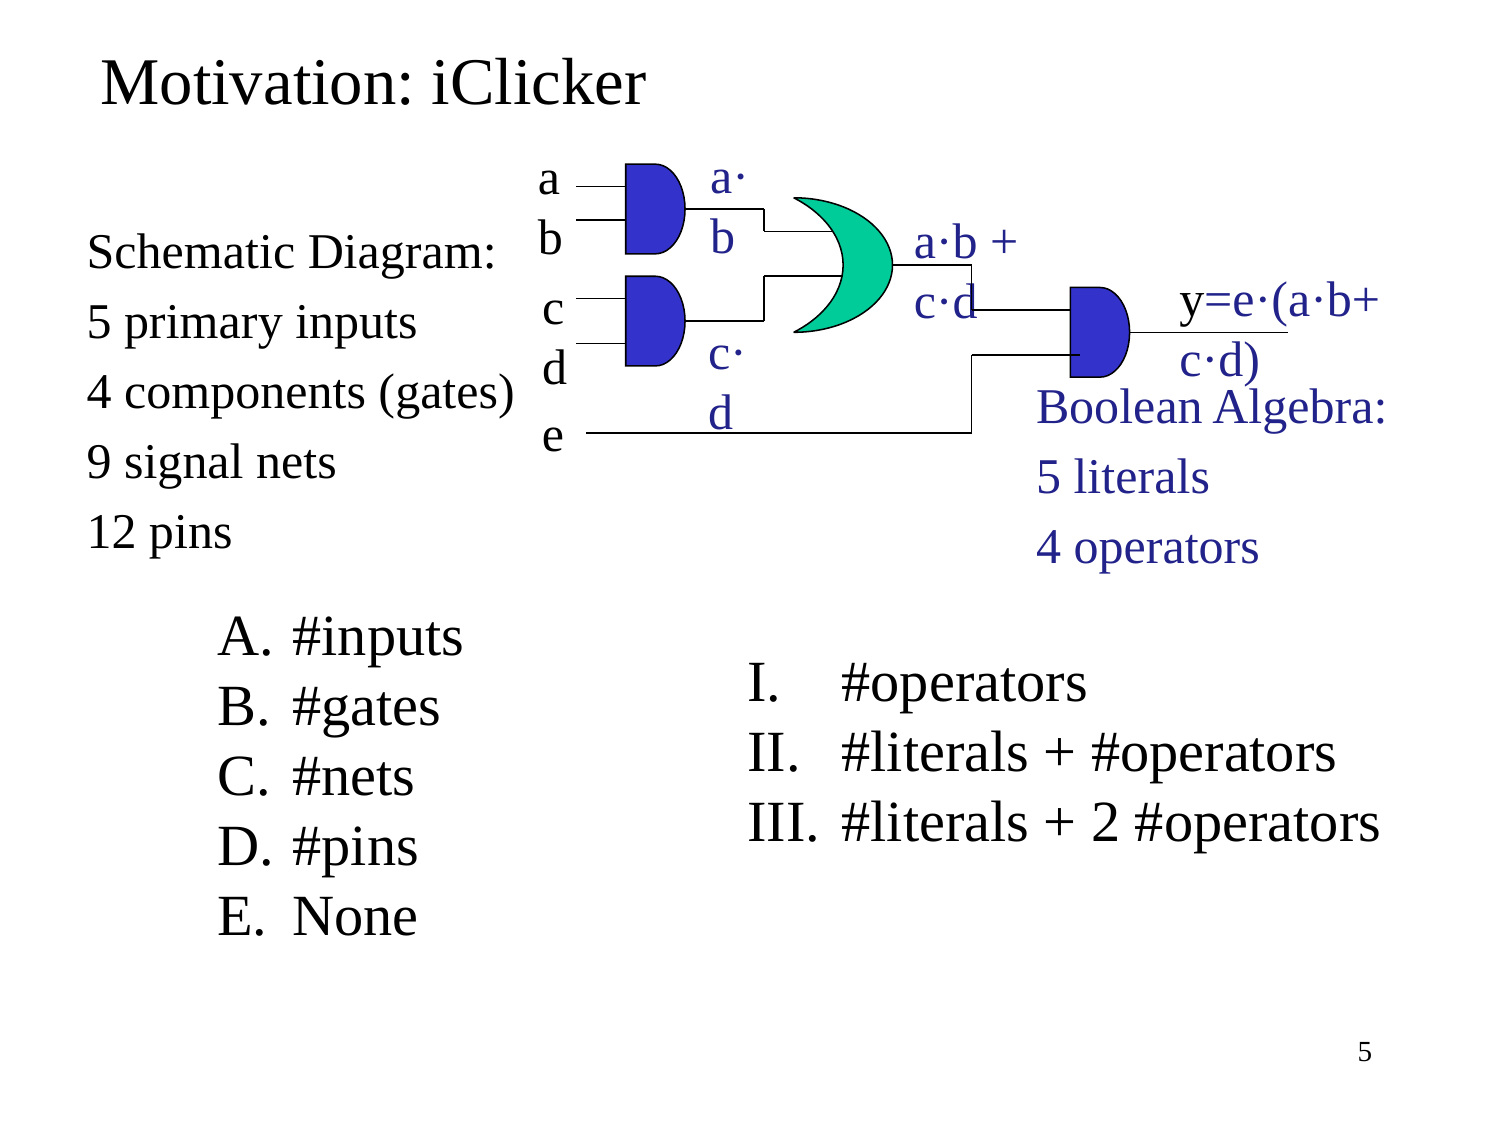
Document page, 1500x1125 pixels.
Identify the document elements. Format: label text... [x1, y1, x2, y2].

list Schematic Diagram: 5 primary inputs 4 components (gates) 9 signal nets 12 pins [71, 211, 712, 626]
text_box #inputs #gates #nets #pins None [202, 590, 529, 1025]
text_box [522, 135, 1413, 462]
text_box #operators #literals + #operators #literals + 2 #operators [732, 635, 1399, 861]
text_box 5 [1074, 1024, 1388, 1100]
title Motivation: iClicker [85, 0, 1311, 157]
text_box Boolean Algebra: 5 literals 4 operators [1021, 365, 1478, 616]
